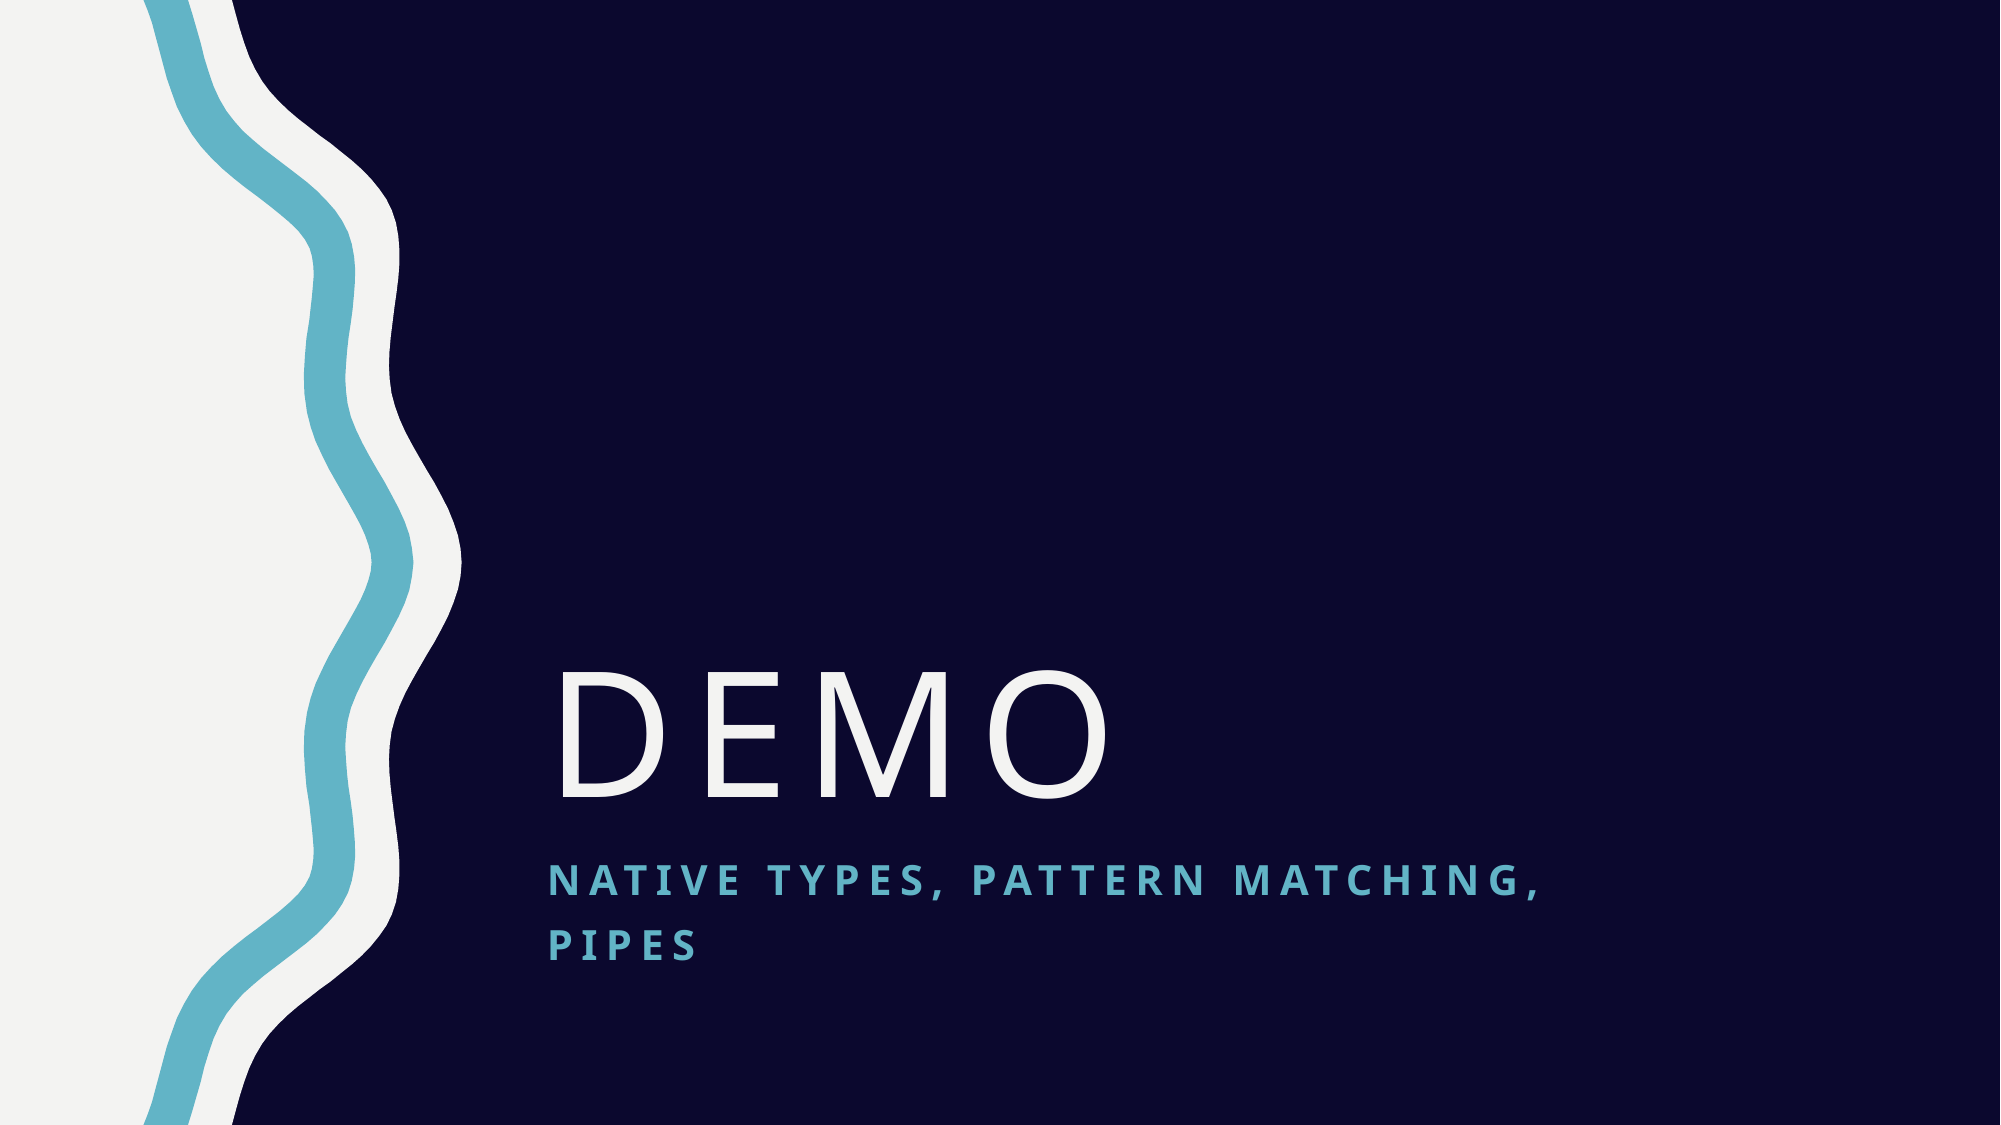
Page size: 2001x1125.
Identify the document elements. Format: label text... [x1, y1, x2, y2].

list Native types, PATTERN MATCHING, PIPES [531, 846, 1684, 1003]
title DEMO [531, 176, 1875, 843]
